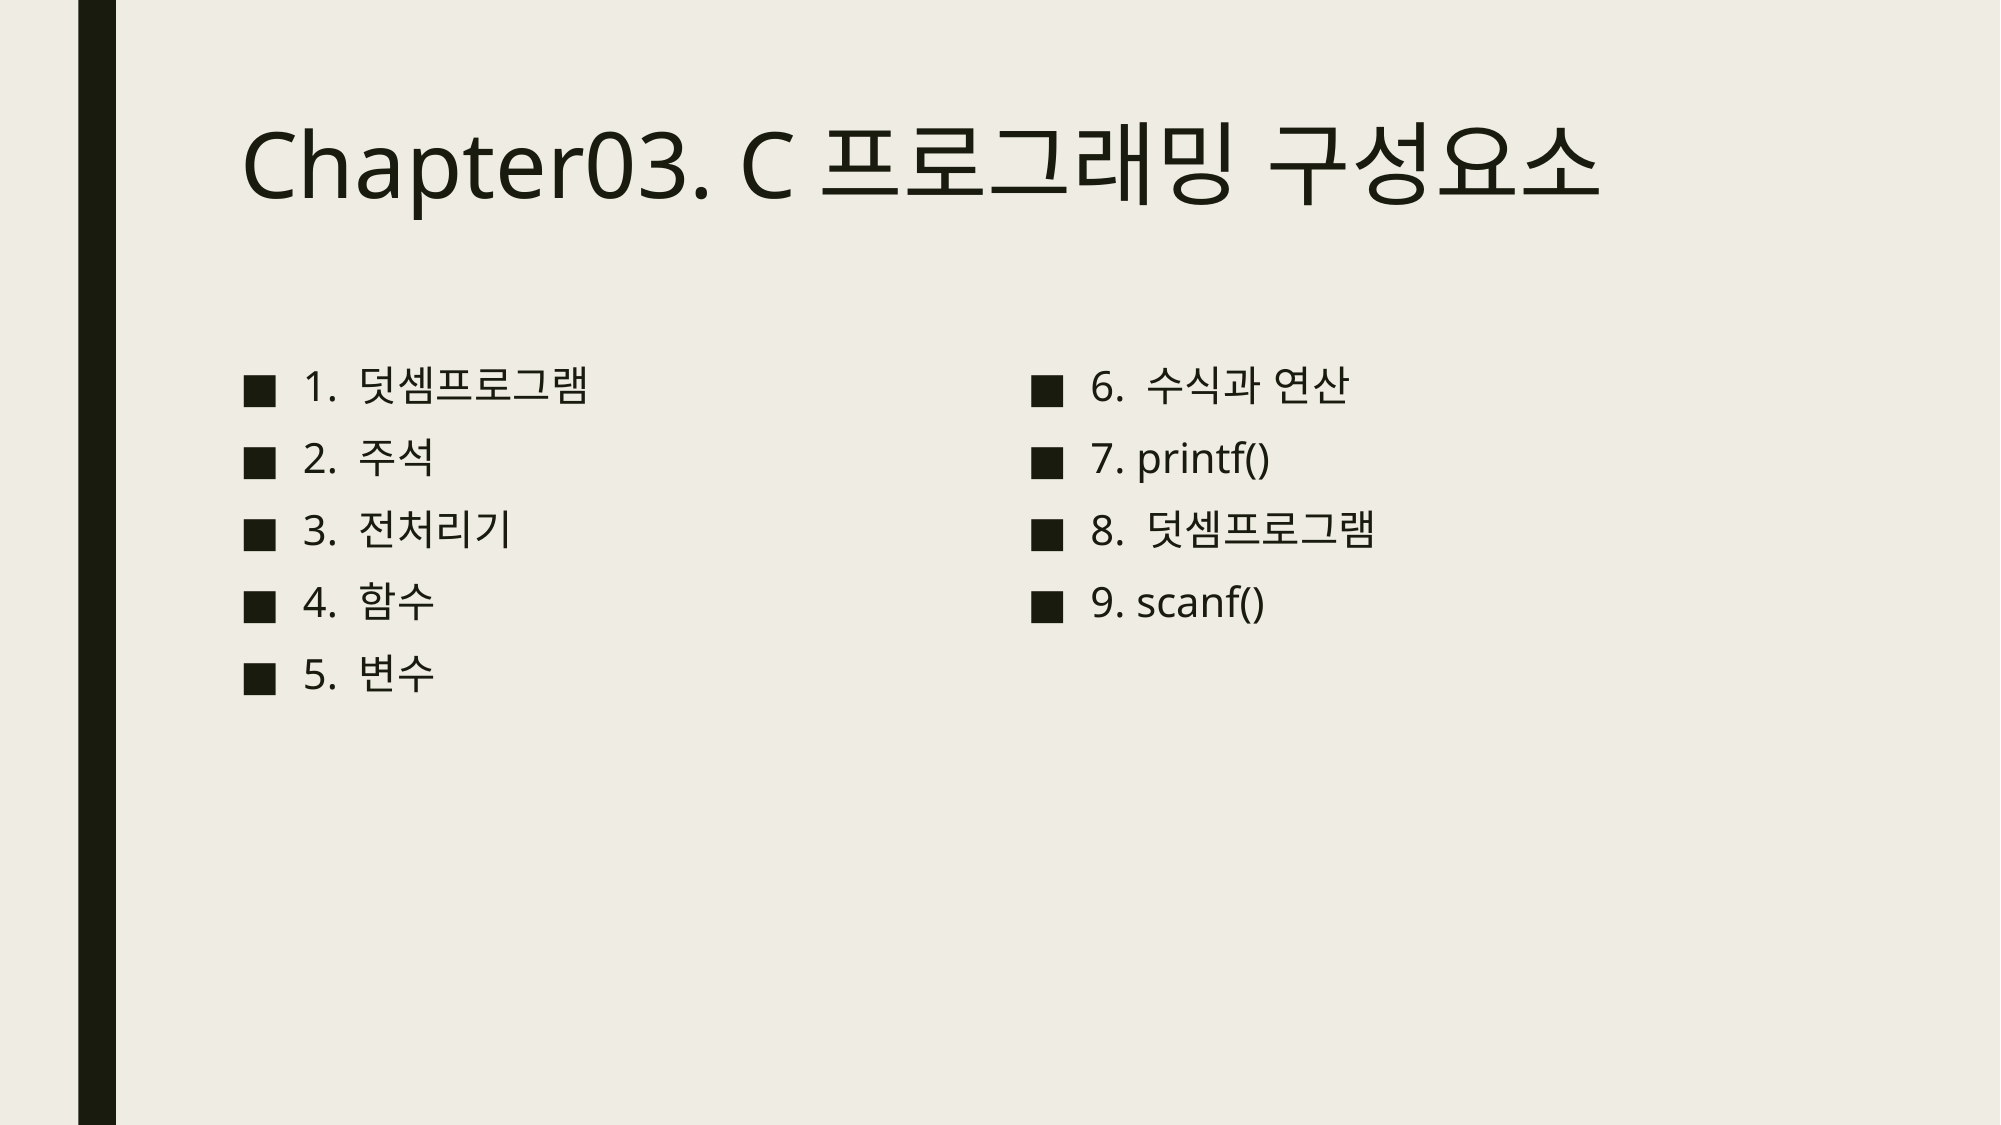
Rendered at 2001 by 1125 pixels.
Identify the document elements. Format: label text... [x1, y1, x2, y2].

list 1. 덧셈프로그램 2. 주석 3. 전처리기 4. 함수 5. 변수 [225, 356, 848, 944]
title Chapter03. C프로그래밍 구성요소 [225, 112, 1800, 357]
text_box 6. 수식과 연산 7. printf() 8. 덧셈프로그램 9. scanf() [1012, 356, 1636, 944]
